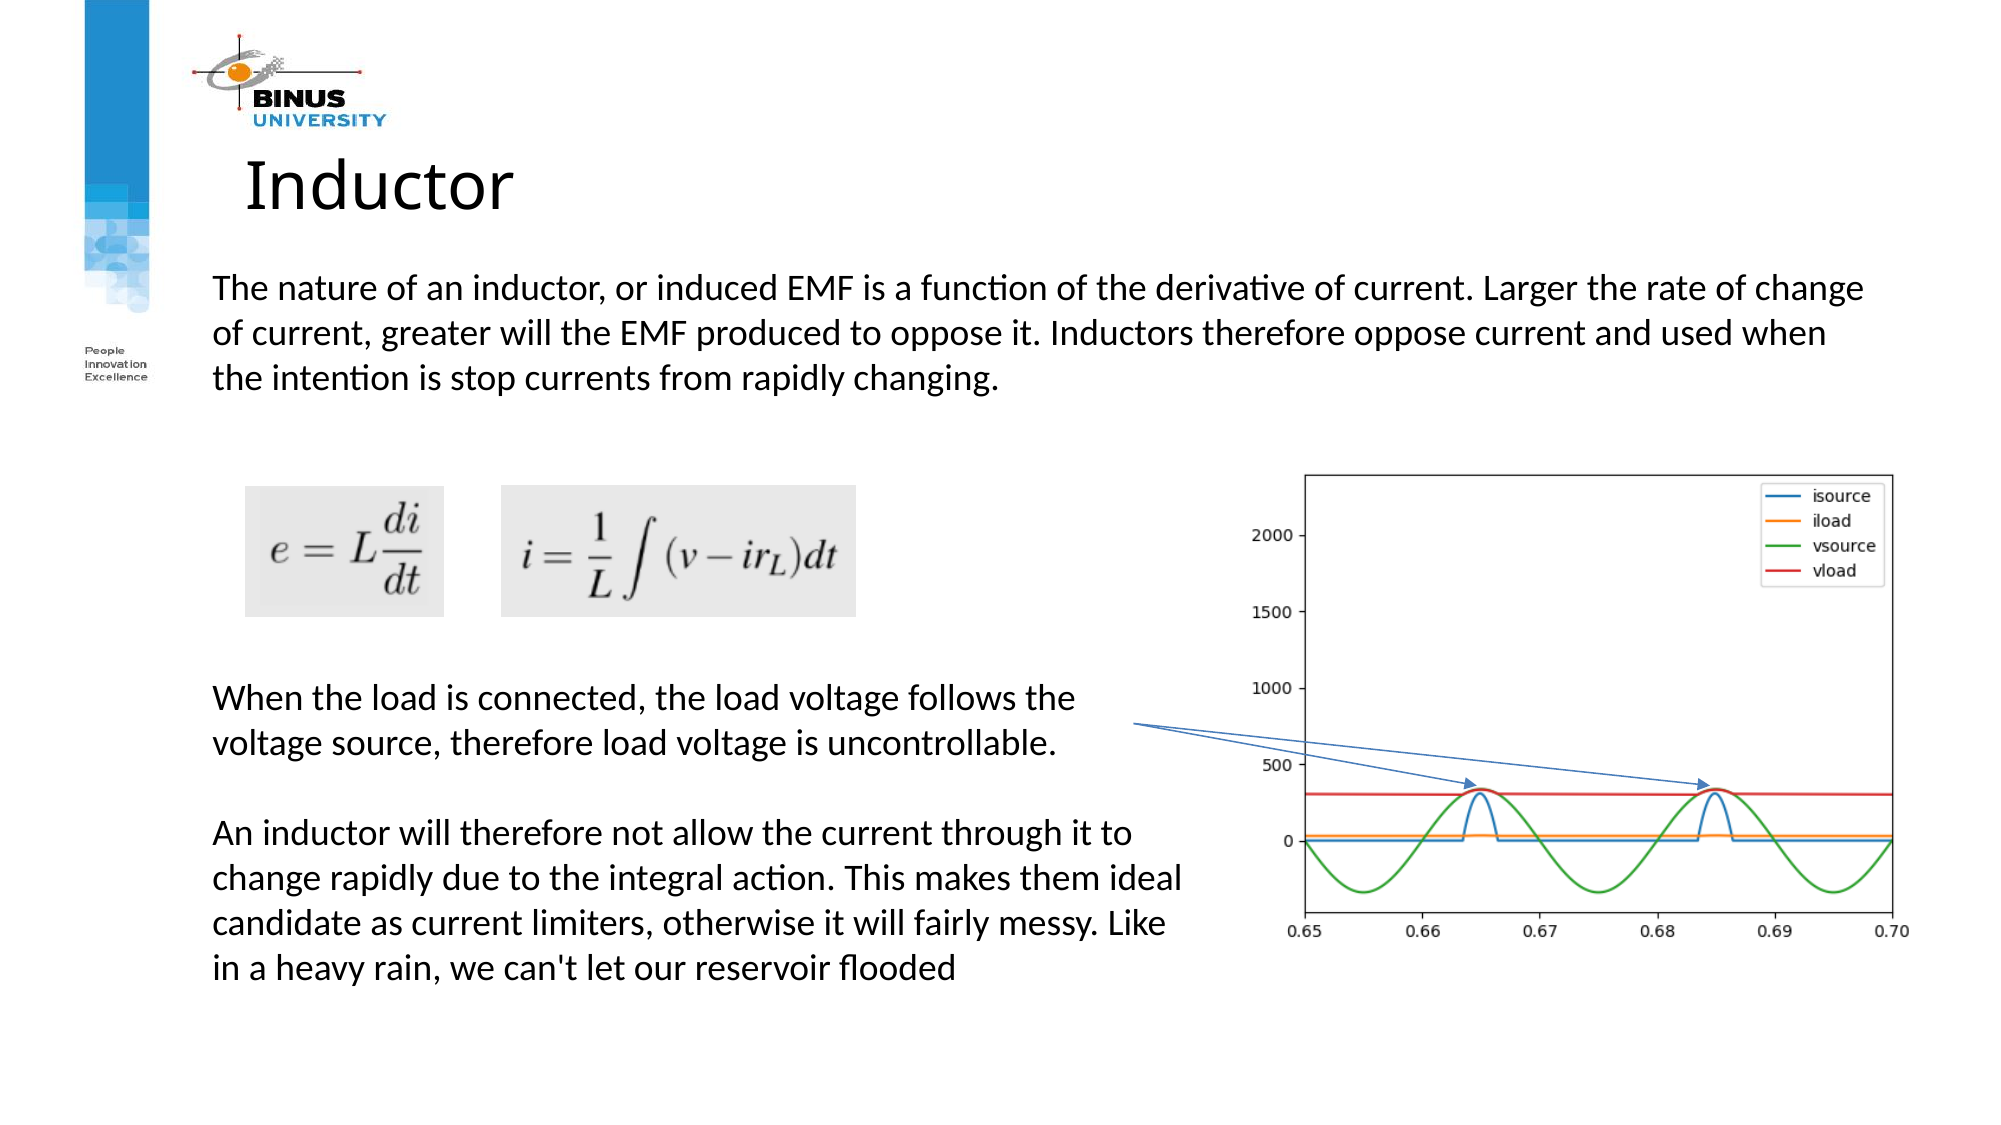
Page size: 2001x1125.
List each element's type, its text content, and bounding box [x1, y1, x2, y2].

title Inductor [227, 88, 2000, 277]
text_box When the load is connected, the load voltage follows the voltage source, therefore load voltage is uncontrollable. An inductor will therefore not allow the current through it to change rapidly due to the integral action. This makes them ideal candidate as current limiters, otherwise it will fairly messy. Like in a heavy rain, we can't let our reservoir flooded [197, 665, 1211, 996]
text_box The nature of an inductor, or induced EMF is a function of the derivative of current. Larger the rate of change of current, greater will the EMF produced to oppose it. Inductors therefore oppose current and used when the intention is stop currents from rapidly changing. [197, 255, 1892, 406]
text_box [1133, 723, 1711, 786]
picture [0, 0, 2000, 1124]
